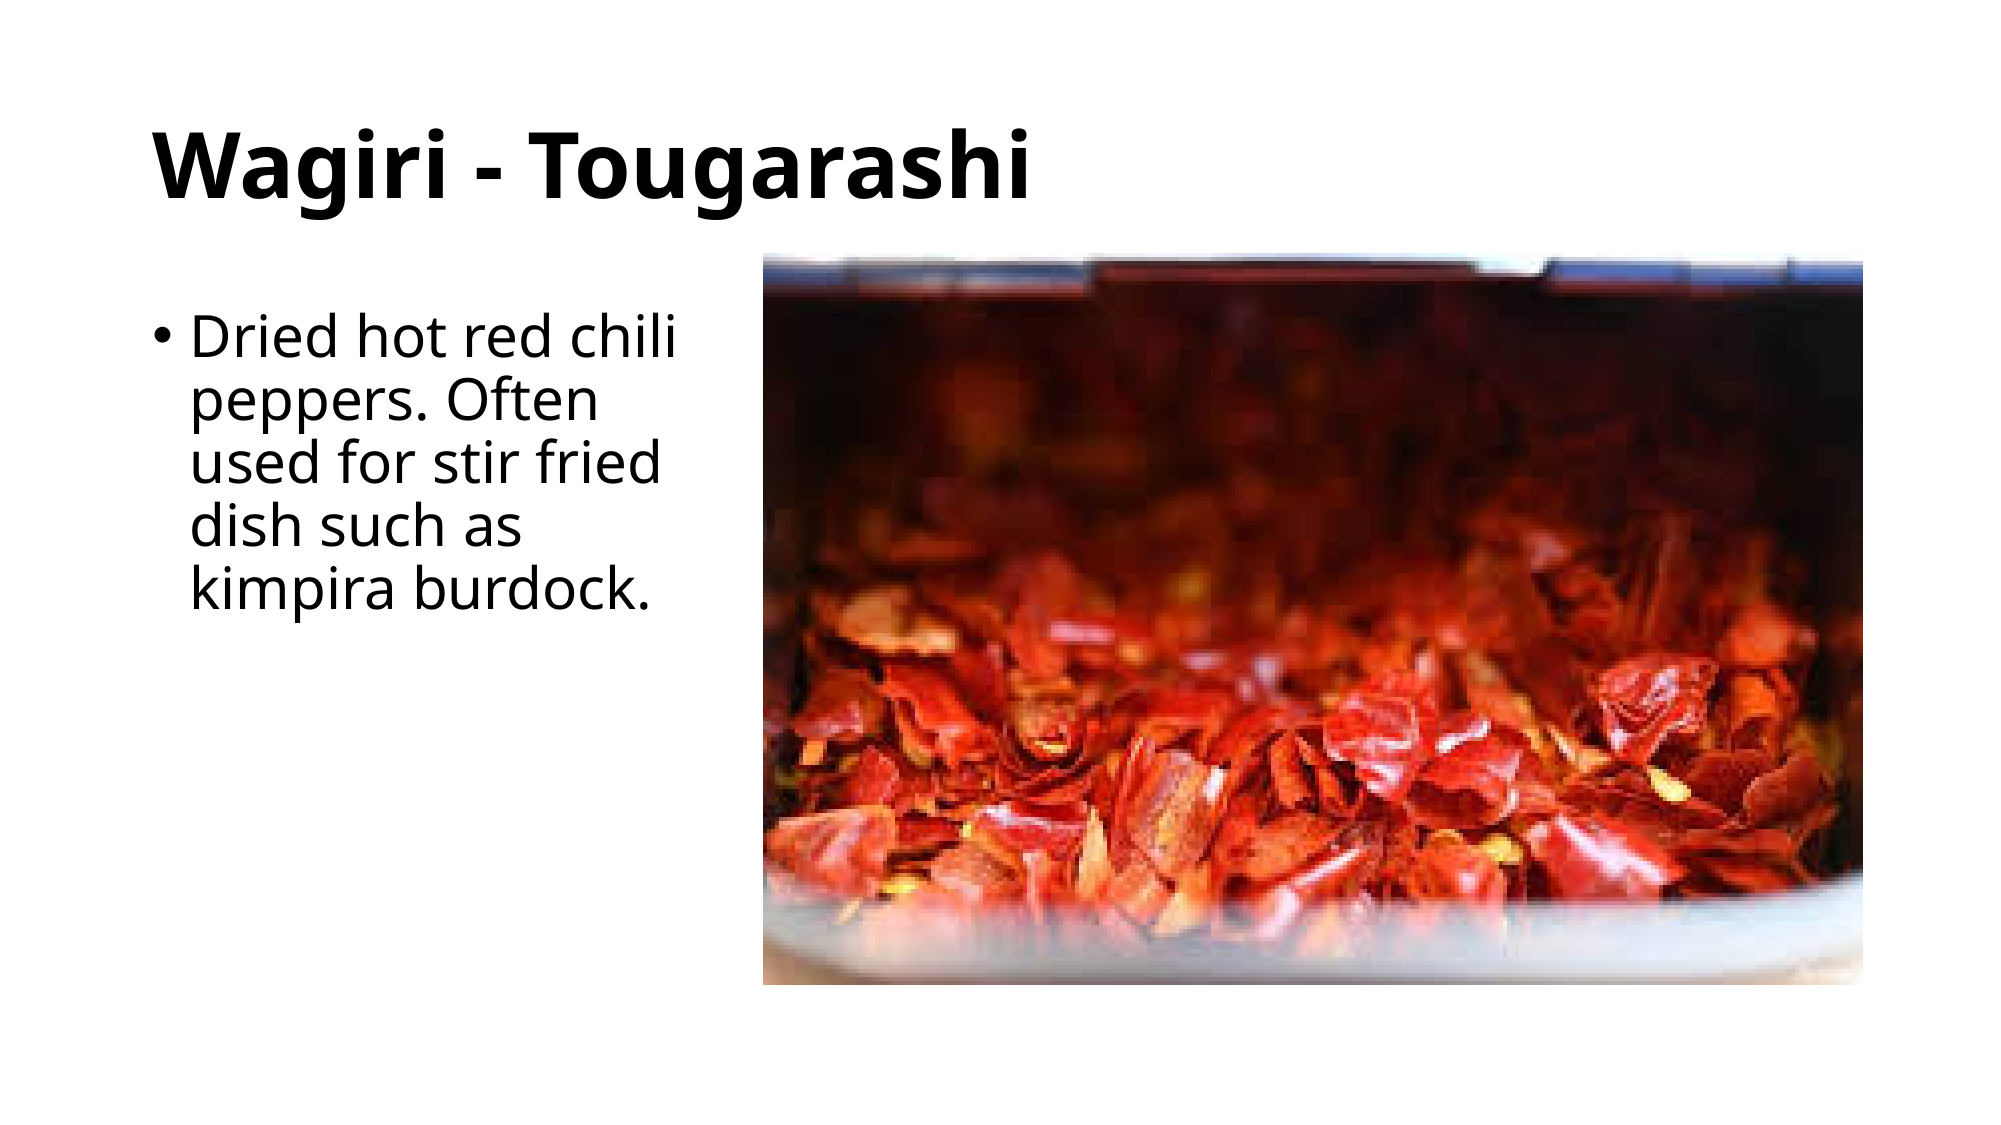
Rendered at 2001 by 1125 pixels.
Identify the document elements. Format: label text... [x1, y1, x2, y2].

list Dried hot red chili peppers. Often used for stir fried dish such as kimpira burdock. [137, 299, 704, 1014]
picture [763, 253, 1863, 985]
title Wagiri - Tougarashi [137, 59, 1863, 278]
